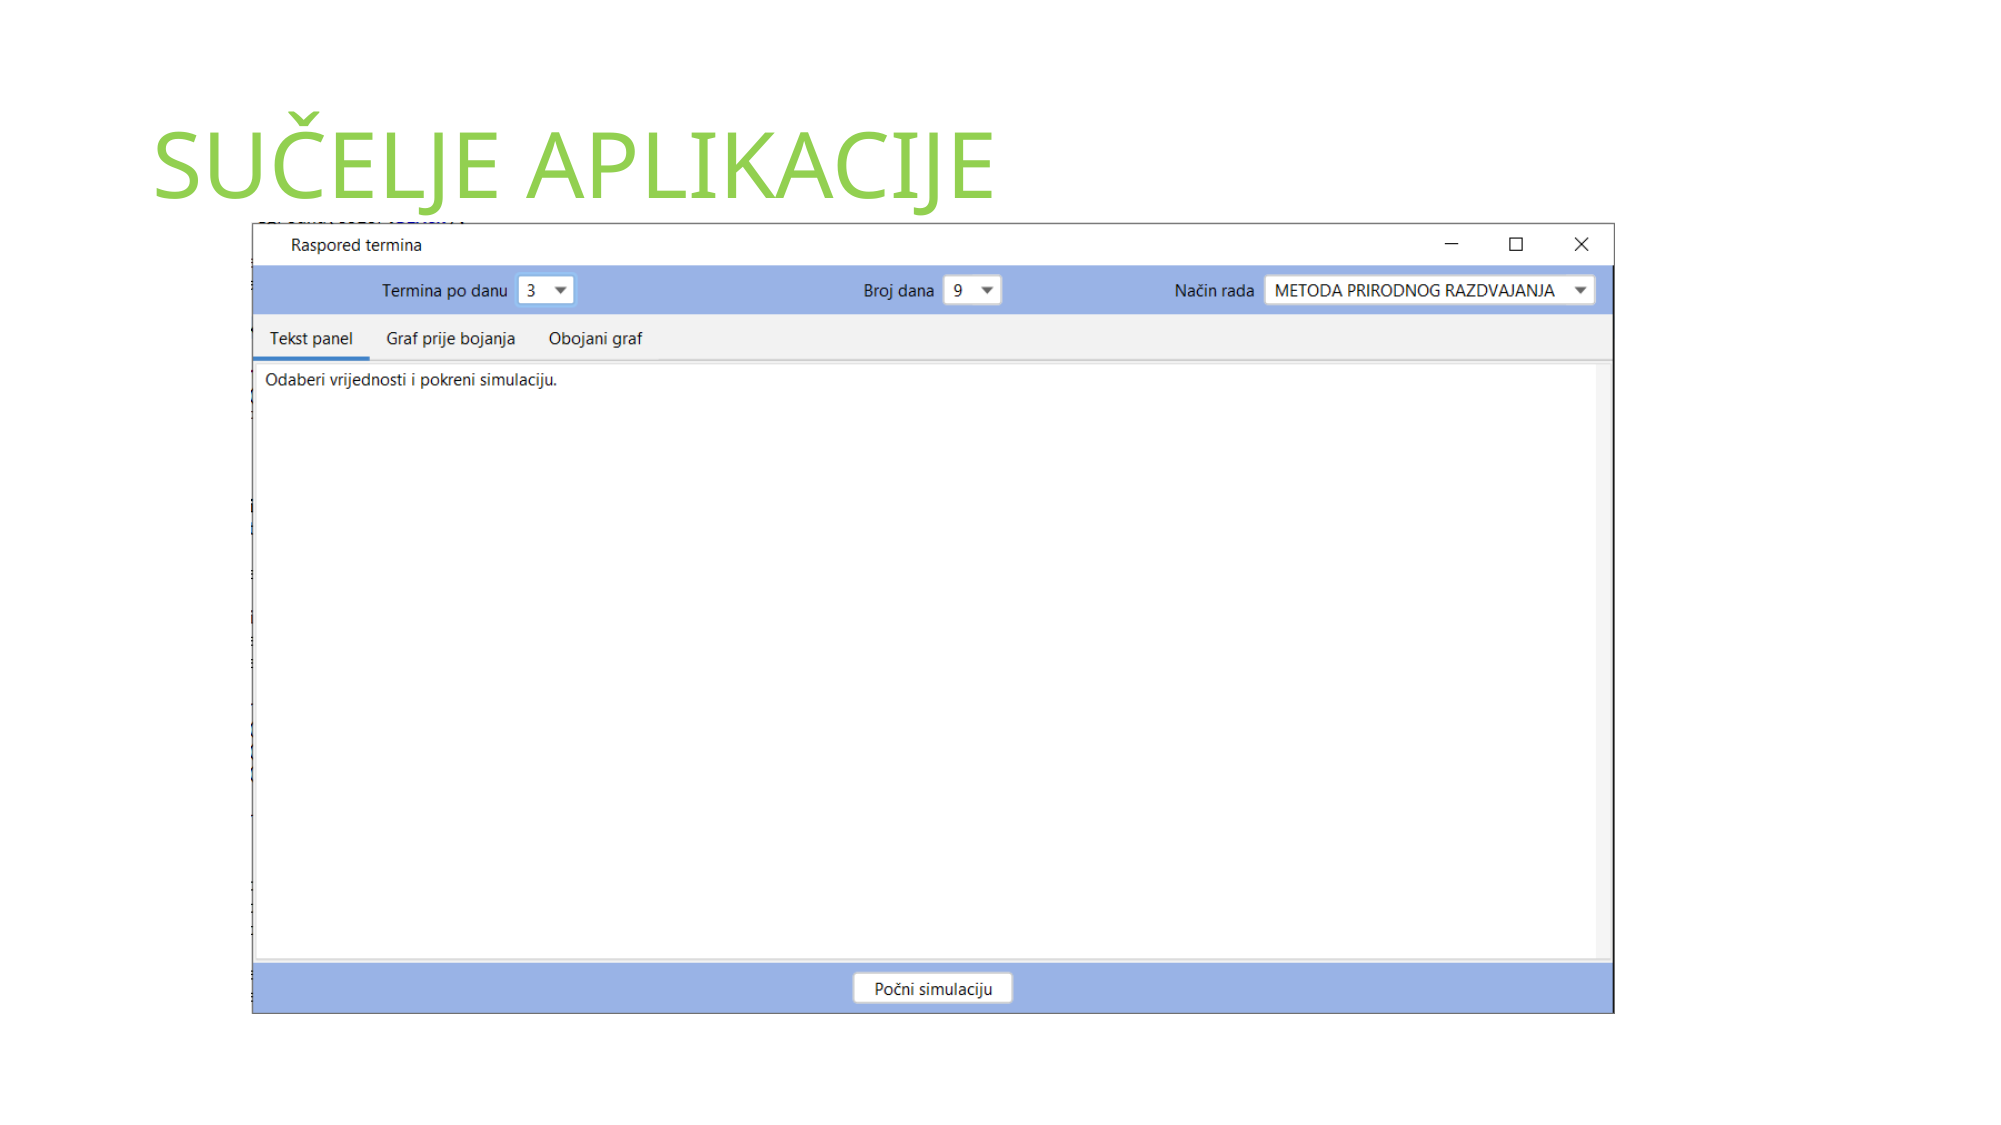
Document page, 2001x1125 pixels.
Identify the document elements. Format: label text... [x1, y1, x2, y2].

title SUČELJE APLIKACIJE [137, 59, 1863, 278]
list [251, 222, 1616, 1014]
